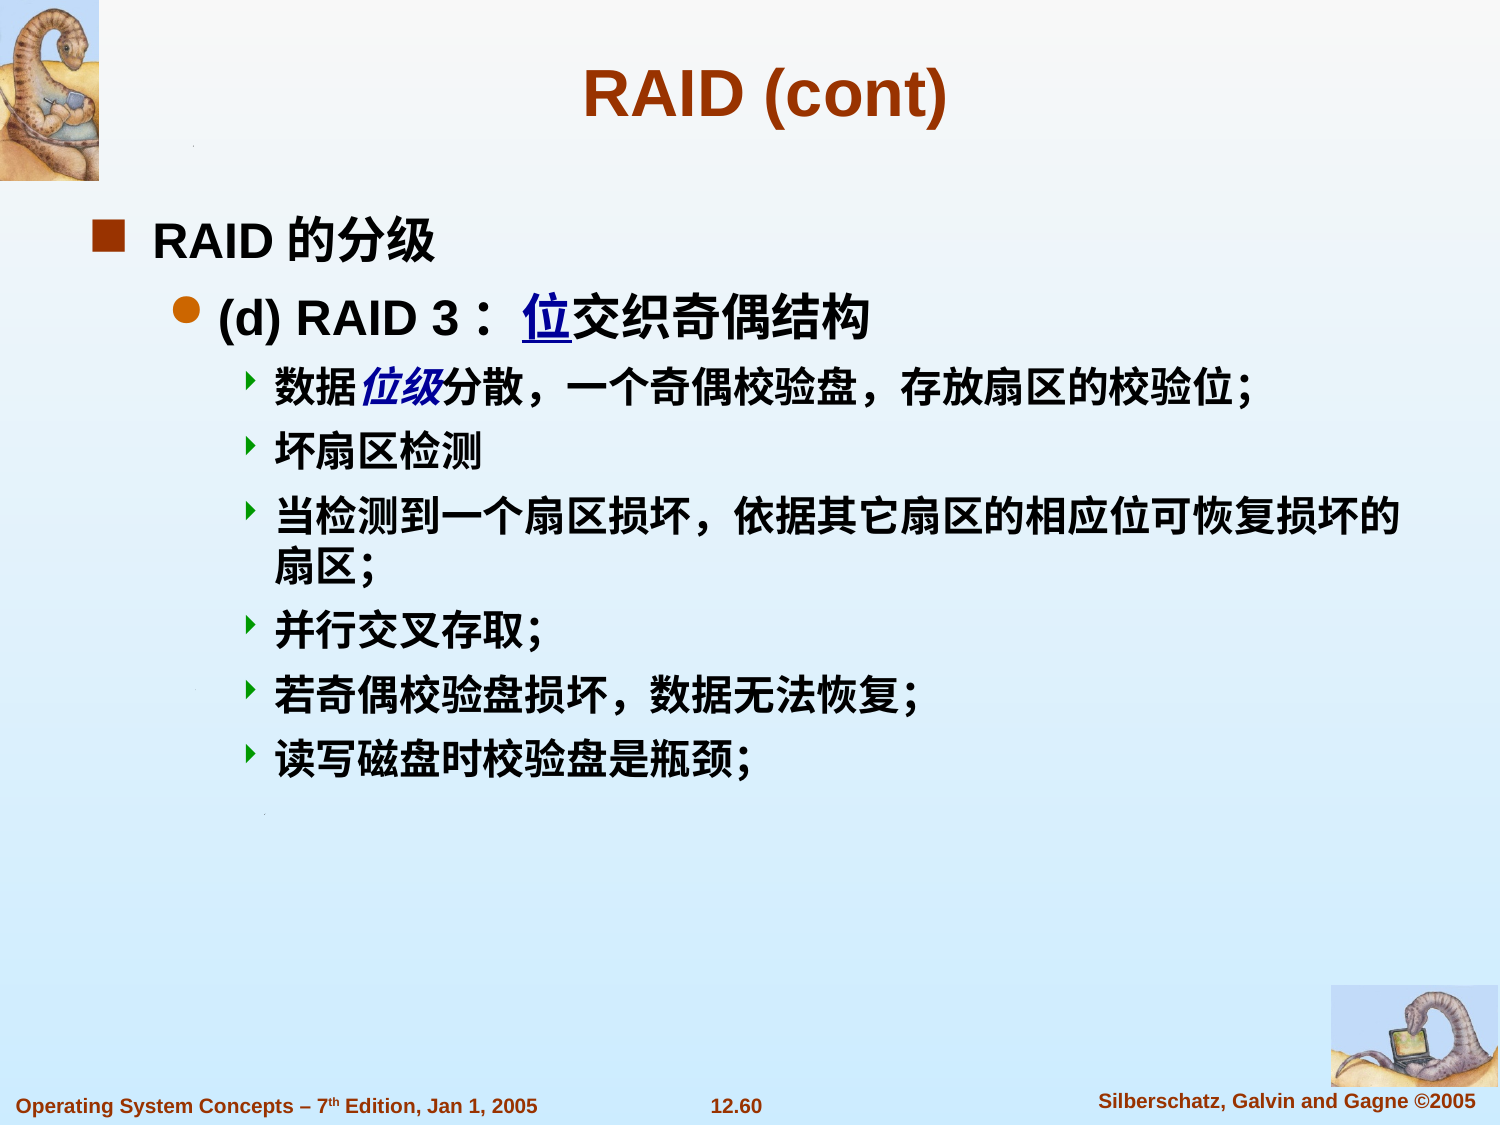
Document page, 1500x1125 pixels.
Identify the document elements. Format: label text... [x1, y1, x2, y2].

picture [0, 0, 99, 181]
list RAID的分级 (d) RAID 3：位交织奇偶结构 数据位级分散，一个奇偶校验盘，存放扇区的校验位； 坏扇区检测 当检测到一个扇区损坏，依据其它扇区的相应位可恢复损坏的扇区； 并行交叉存取； 若奇偶校验盘损坏，数据无法恢复； 读写磁盘时校验盘是瓶颈； [80, 200, 1450, 989]
picture [1331, 985, 1498, 1087]
title RAID (cont) [112, 37, 1438, 138]
